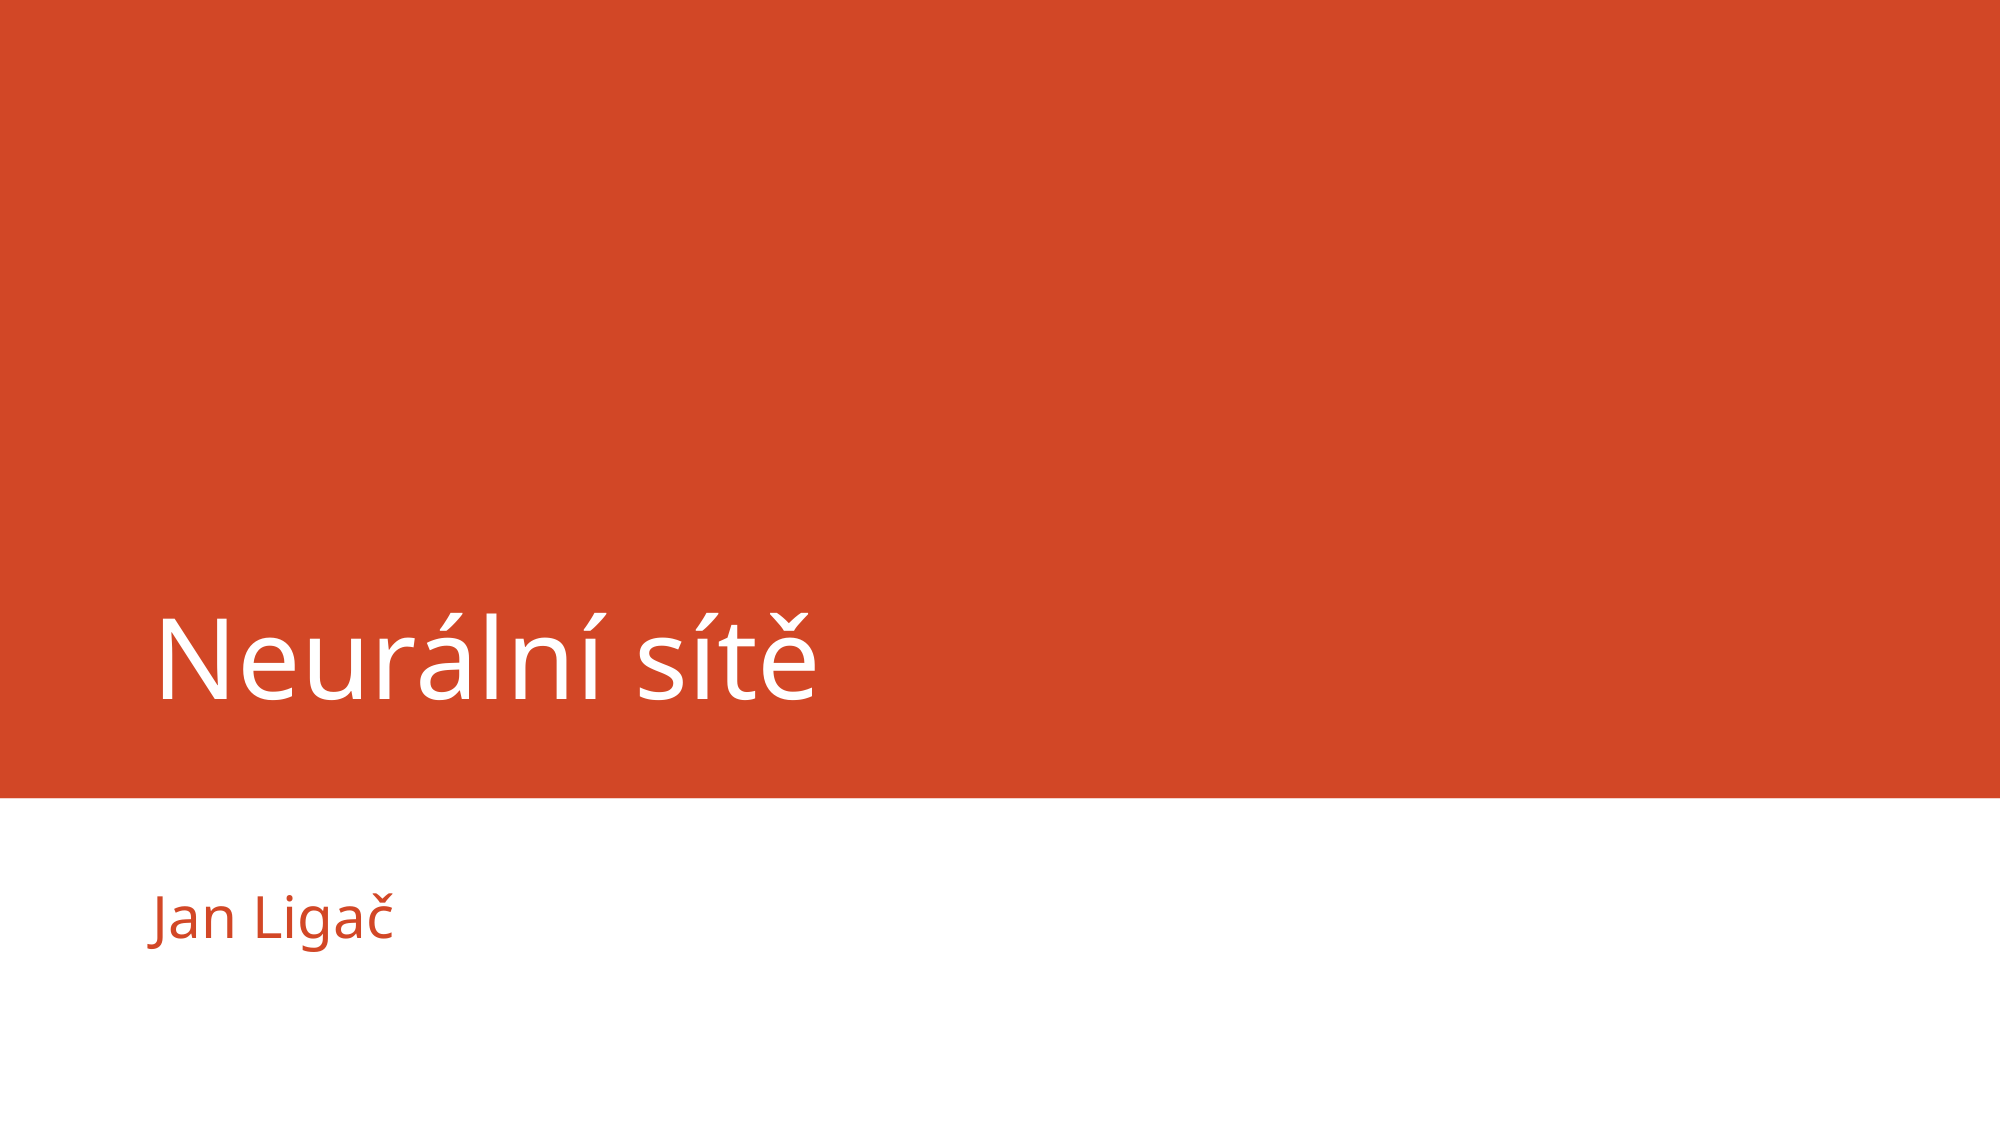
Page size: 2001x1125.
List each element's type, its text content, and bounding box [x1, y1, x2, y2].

title Neurální sítě [137, 338, 1863, 730]
subtitle Jan Ligač [137, 838, 1238, 1025]
